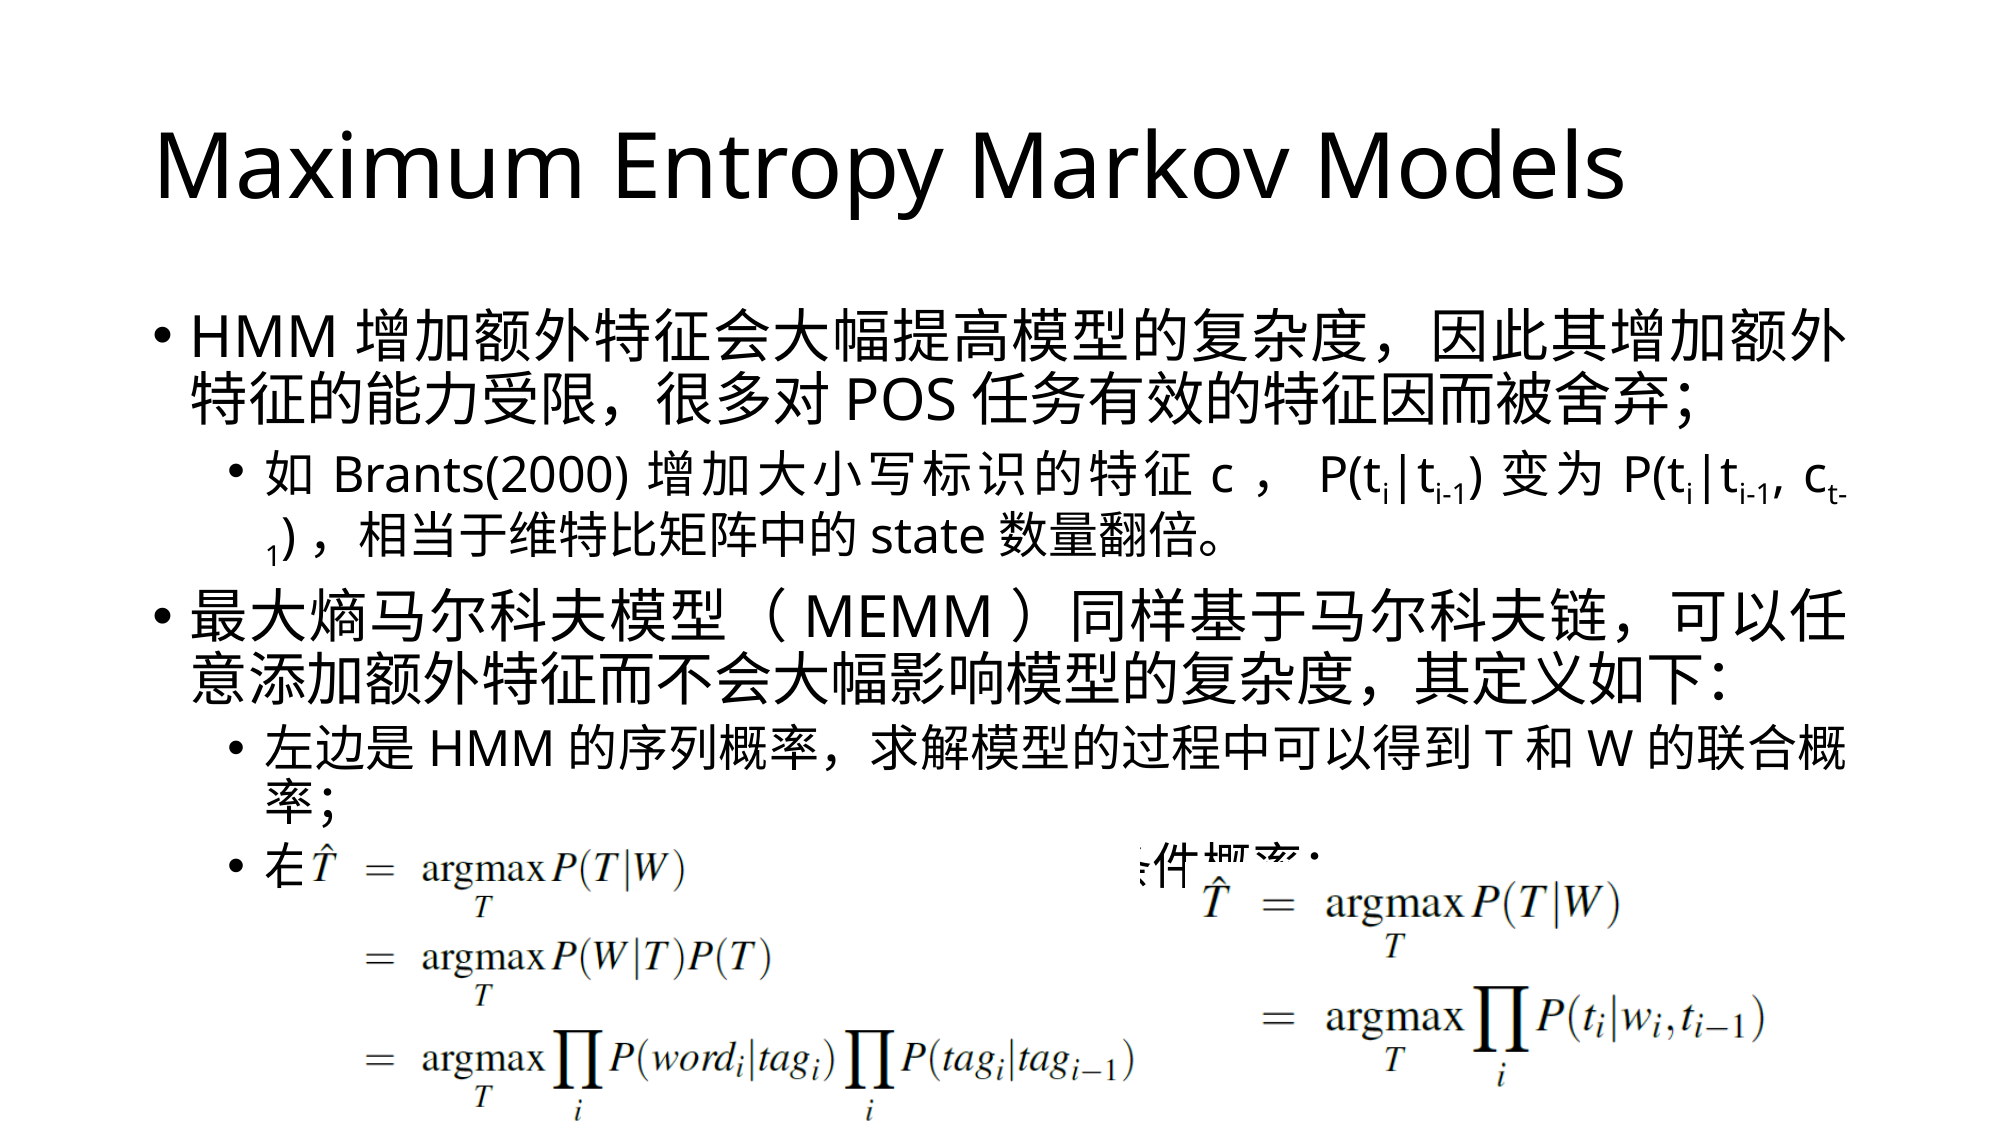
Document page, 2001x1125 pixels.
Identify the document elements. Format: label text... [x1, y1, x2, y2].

list HMM增加额外特征会大幅提高模型的复杂度，因此其增加额外特征的能力受限，很多对POS任务有效的特征因而被舍弃； 如Brants(2000)增加大小写标识的特征c，P(ti|ti-1)变为P(ti|ti-1, ct-1)，相当于维特比矩阵中的state数量翻倍。 最大熵马尔科夫模型（MEMM）同样基于马尔科夫链，可以任意添加额外特征而不会大幅影响模型的复杂度，其定义如下： 左边是HMM的序列概率，求解模型的过程中可以得到T和W的联合概率； 右边是MEMM的序列概率，求解的是条件概率； [137, 299, 1863, 1014]
title Maximum Entropy Markov Models [137, 59, 1863, 278]
picture [1185, 862, 1775, 1096]
picture [302, 832, 1140, 1125]
